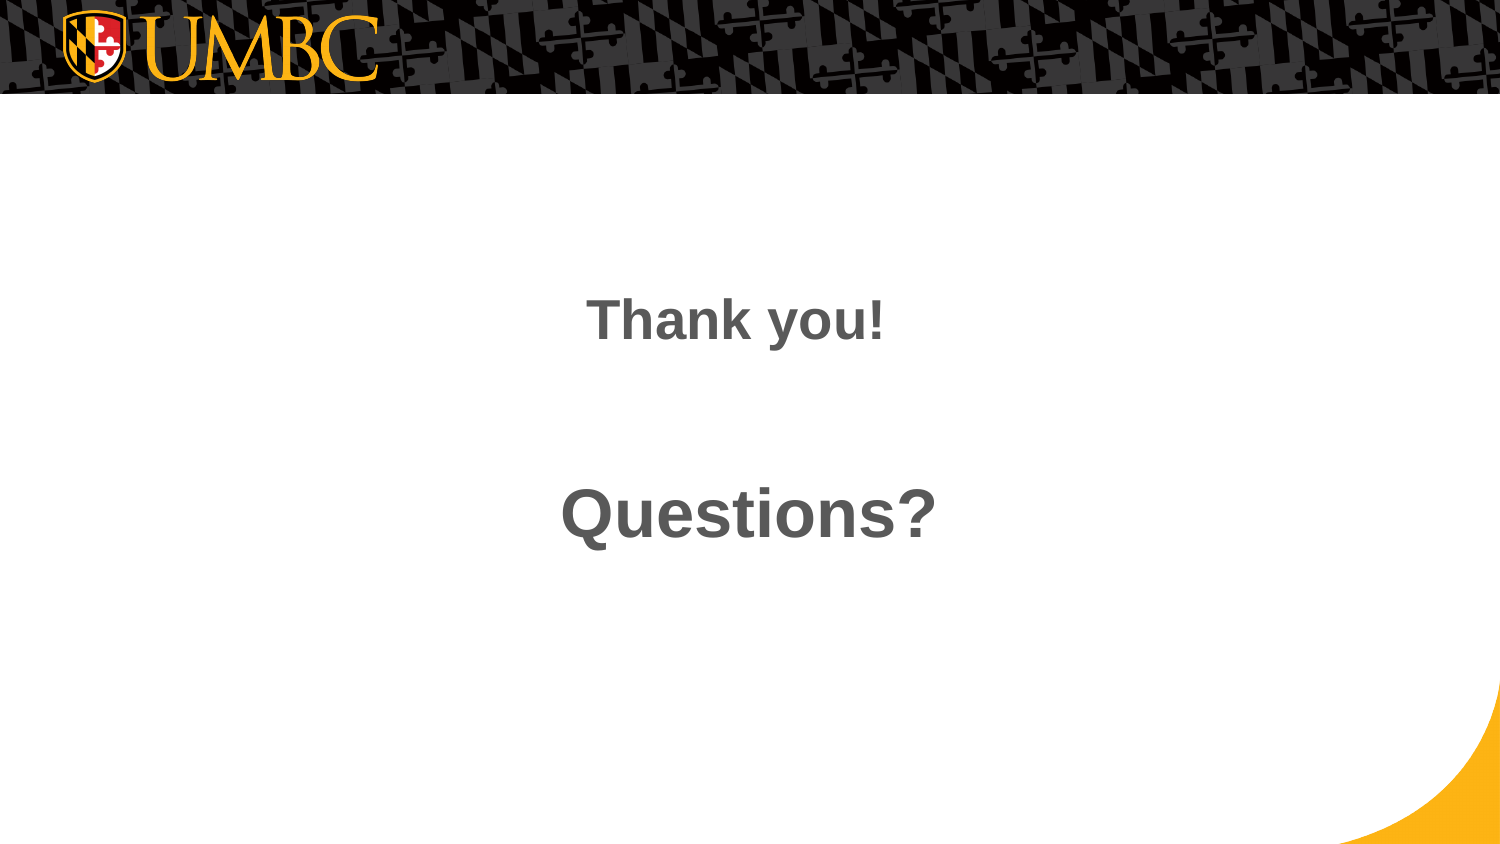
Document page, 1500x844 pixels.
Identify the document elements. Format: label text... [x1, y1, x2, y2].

picture [1338, 679, 1500, 844]
title Thank you! [51, 268, 1422, 363]
picture [0, 0, 1500, 94]
list Questions? [68, 362, 1432, 571]
